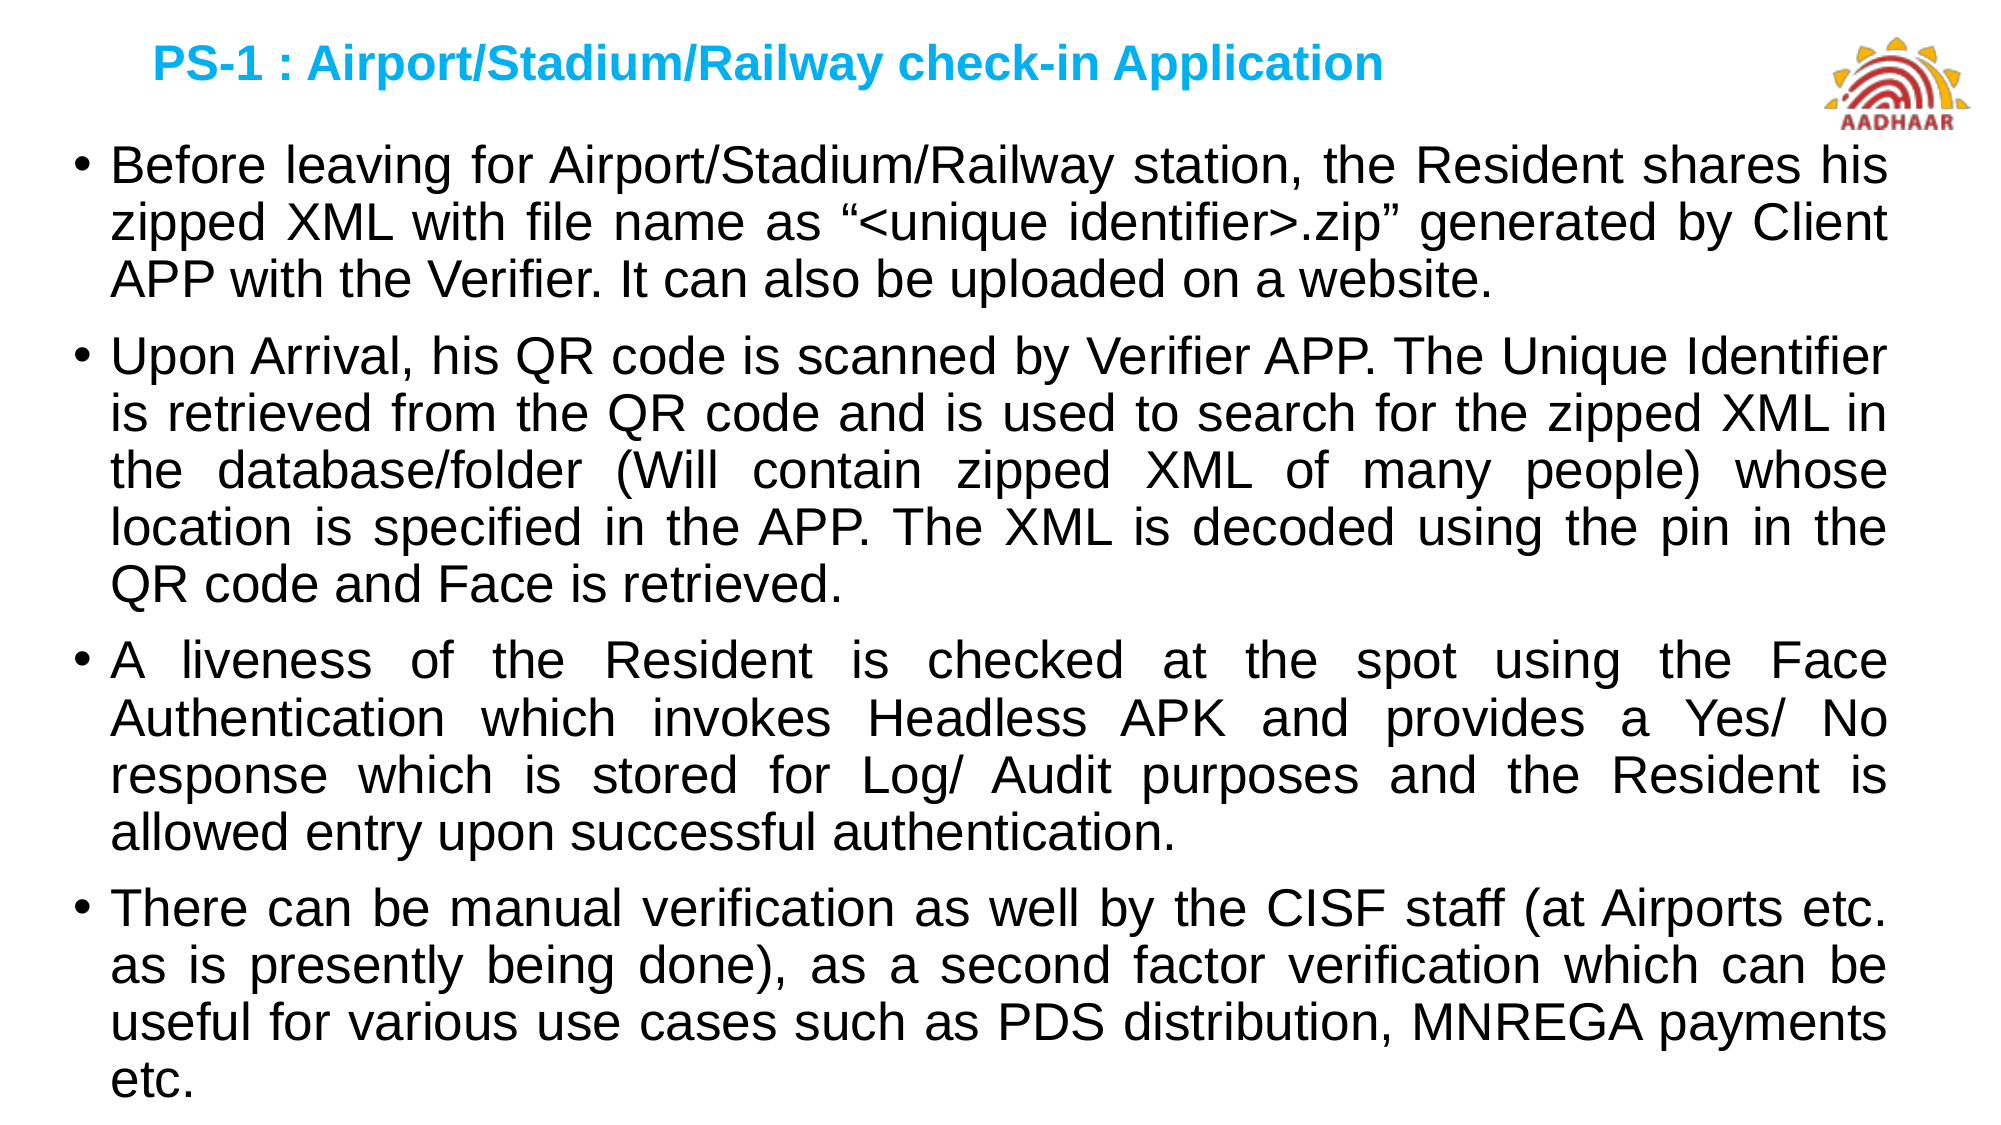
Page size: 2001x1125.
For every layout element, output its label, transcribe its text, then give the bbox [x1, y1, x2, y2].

list Before leaving for Airport/Stadium/Railway station, the Resident shares his zipped XML with file name as “<unique identifier>.zip” generated by Client APP with the Verifier. It can also be uploaded on a website. Upon Arrival, his QR code is scanned by Verifier APP. The Unique Identifier is retrieved from the QR code and is used to search for the zipped XML in the database/folder (Will contain zipped XML of many people) whose location is specified in the APP. The XML is decoded using the pin in the QR code and Face is retrieved. A liveness of the Resident is checked at the spot using the Face Authentication which invokes Headless APK and provides a Yes/ No response which is stored for Log/ Audit purposes and the Resident is allowed entry upon successful authentication. There can be manual verification as well by the CISF staff (at Airports etc. as is presently being done), as a second factor verification which can be useful for various use cases such as PDS distribution, MNREGA payments etc. [58, 130, 1905, 1125]
title PS-1 : Airport/Stadium/Railway check-in Application [137, 57, 1863, 130]
picture [1824, 37, 1971, 130]
